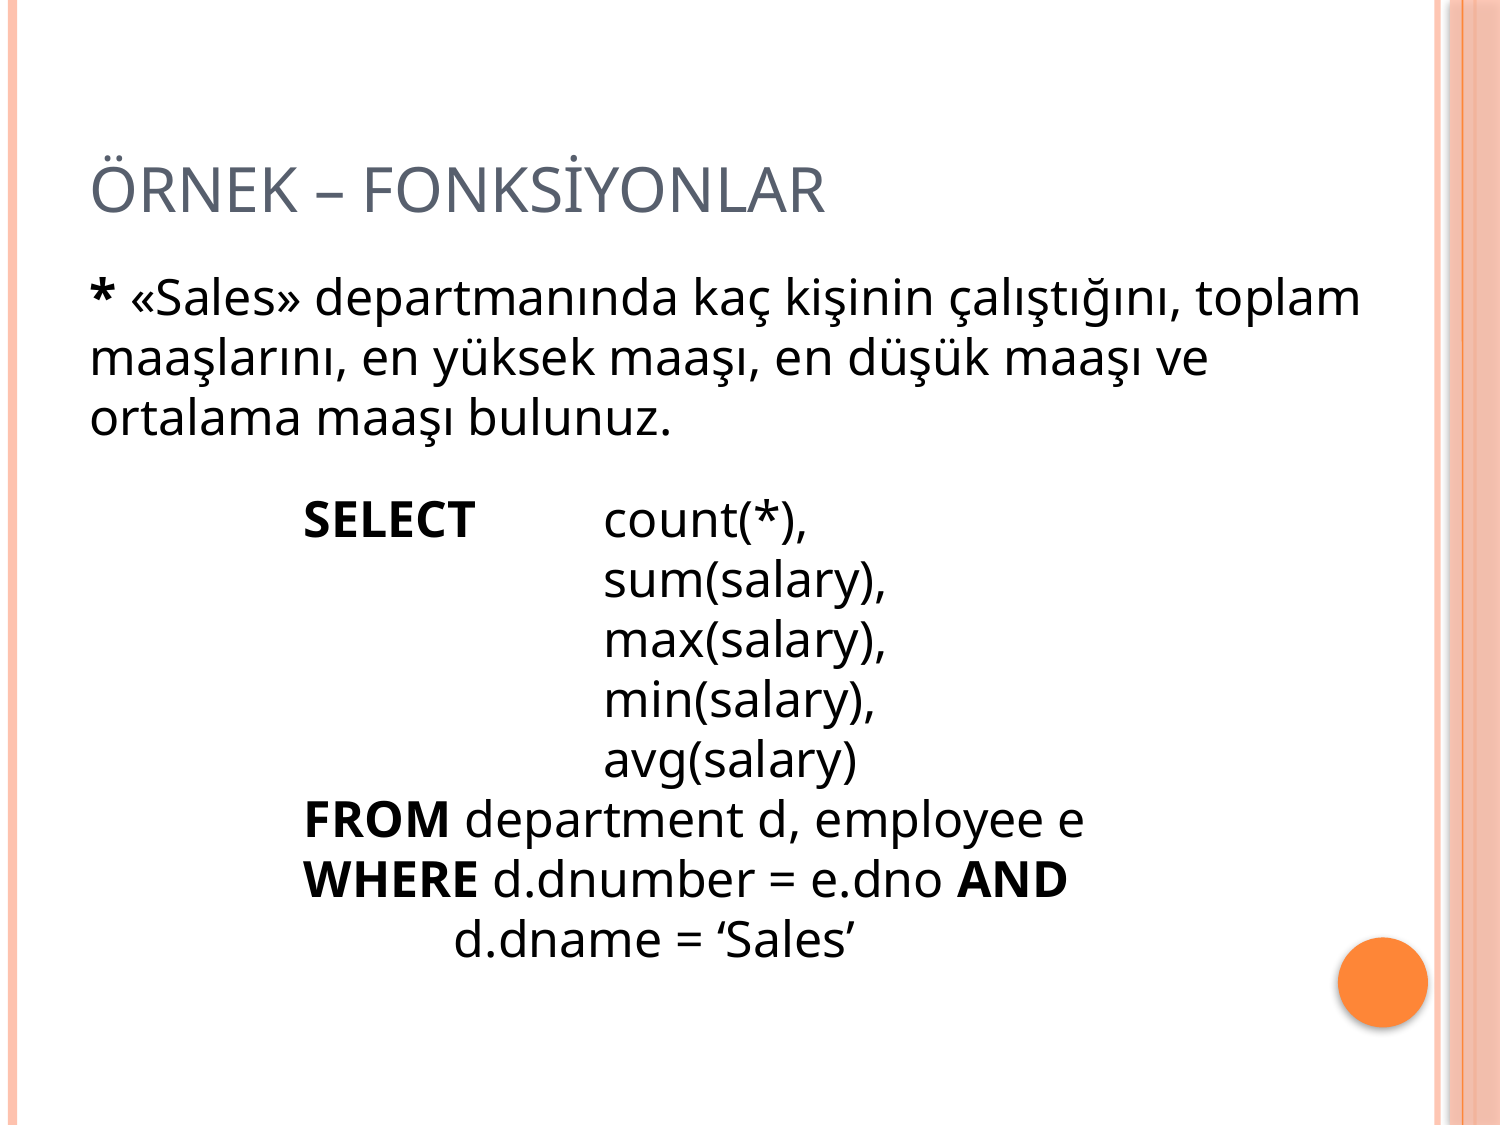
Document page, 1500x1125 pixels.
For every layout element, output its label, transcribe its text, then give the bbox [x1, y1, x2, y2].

title Örnek – Fonksiyonlar [75, 45, 1300, 233]
text_box SELECT count(*), sum(salary), max(salary), min(salary), avg(salary) FROM department d, employee e WHERE d.dnumber = e.dno AND d.dname = ‘Sales’ [289, 480, 1365, 976]
text_box * «Sales» departmanında kaç kişinin çalıştığını, toplam maaşlarını, en yüksek maaşı, en düşük maaşı ve ortalama maaşı bulunuz. [75, 257, 1400, 453]
